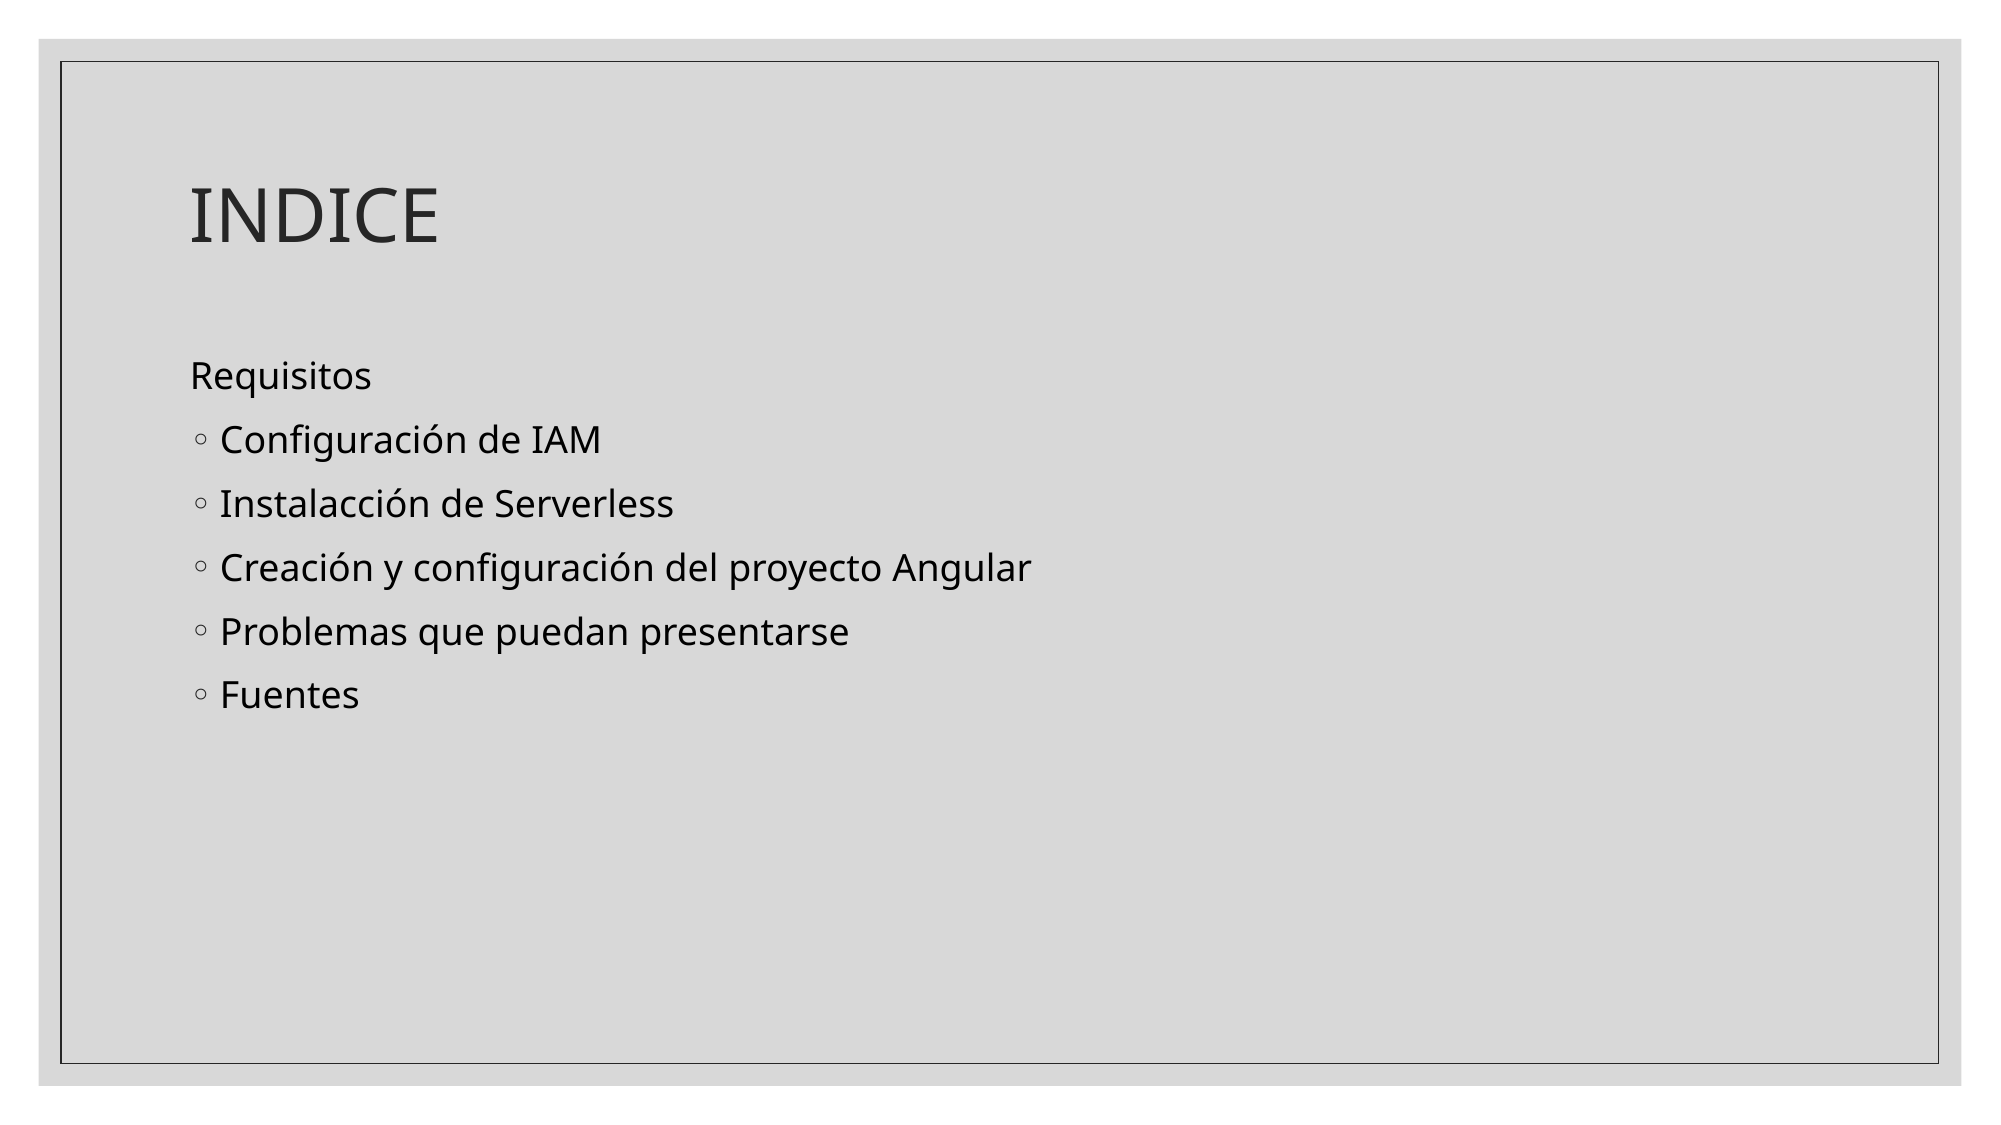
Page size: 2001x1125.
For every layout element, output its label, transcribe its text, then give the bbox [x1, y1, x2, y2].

list Requisitos Configuración de IAM Instalacción de Serverless Creación y configuración del proyecto Angular Problemas que puedan presentarse Fuentes [174, 345, 1825, 977]
title INDICE [174, 105, 1825, 331]
